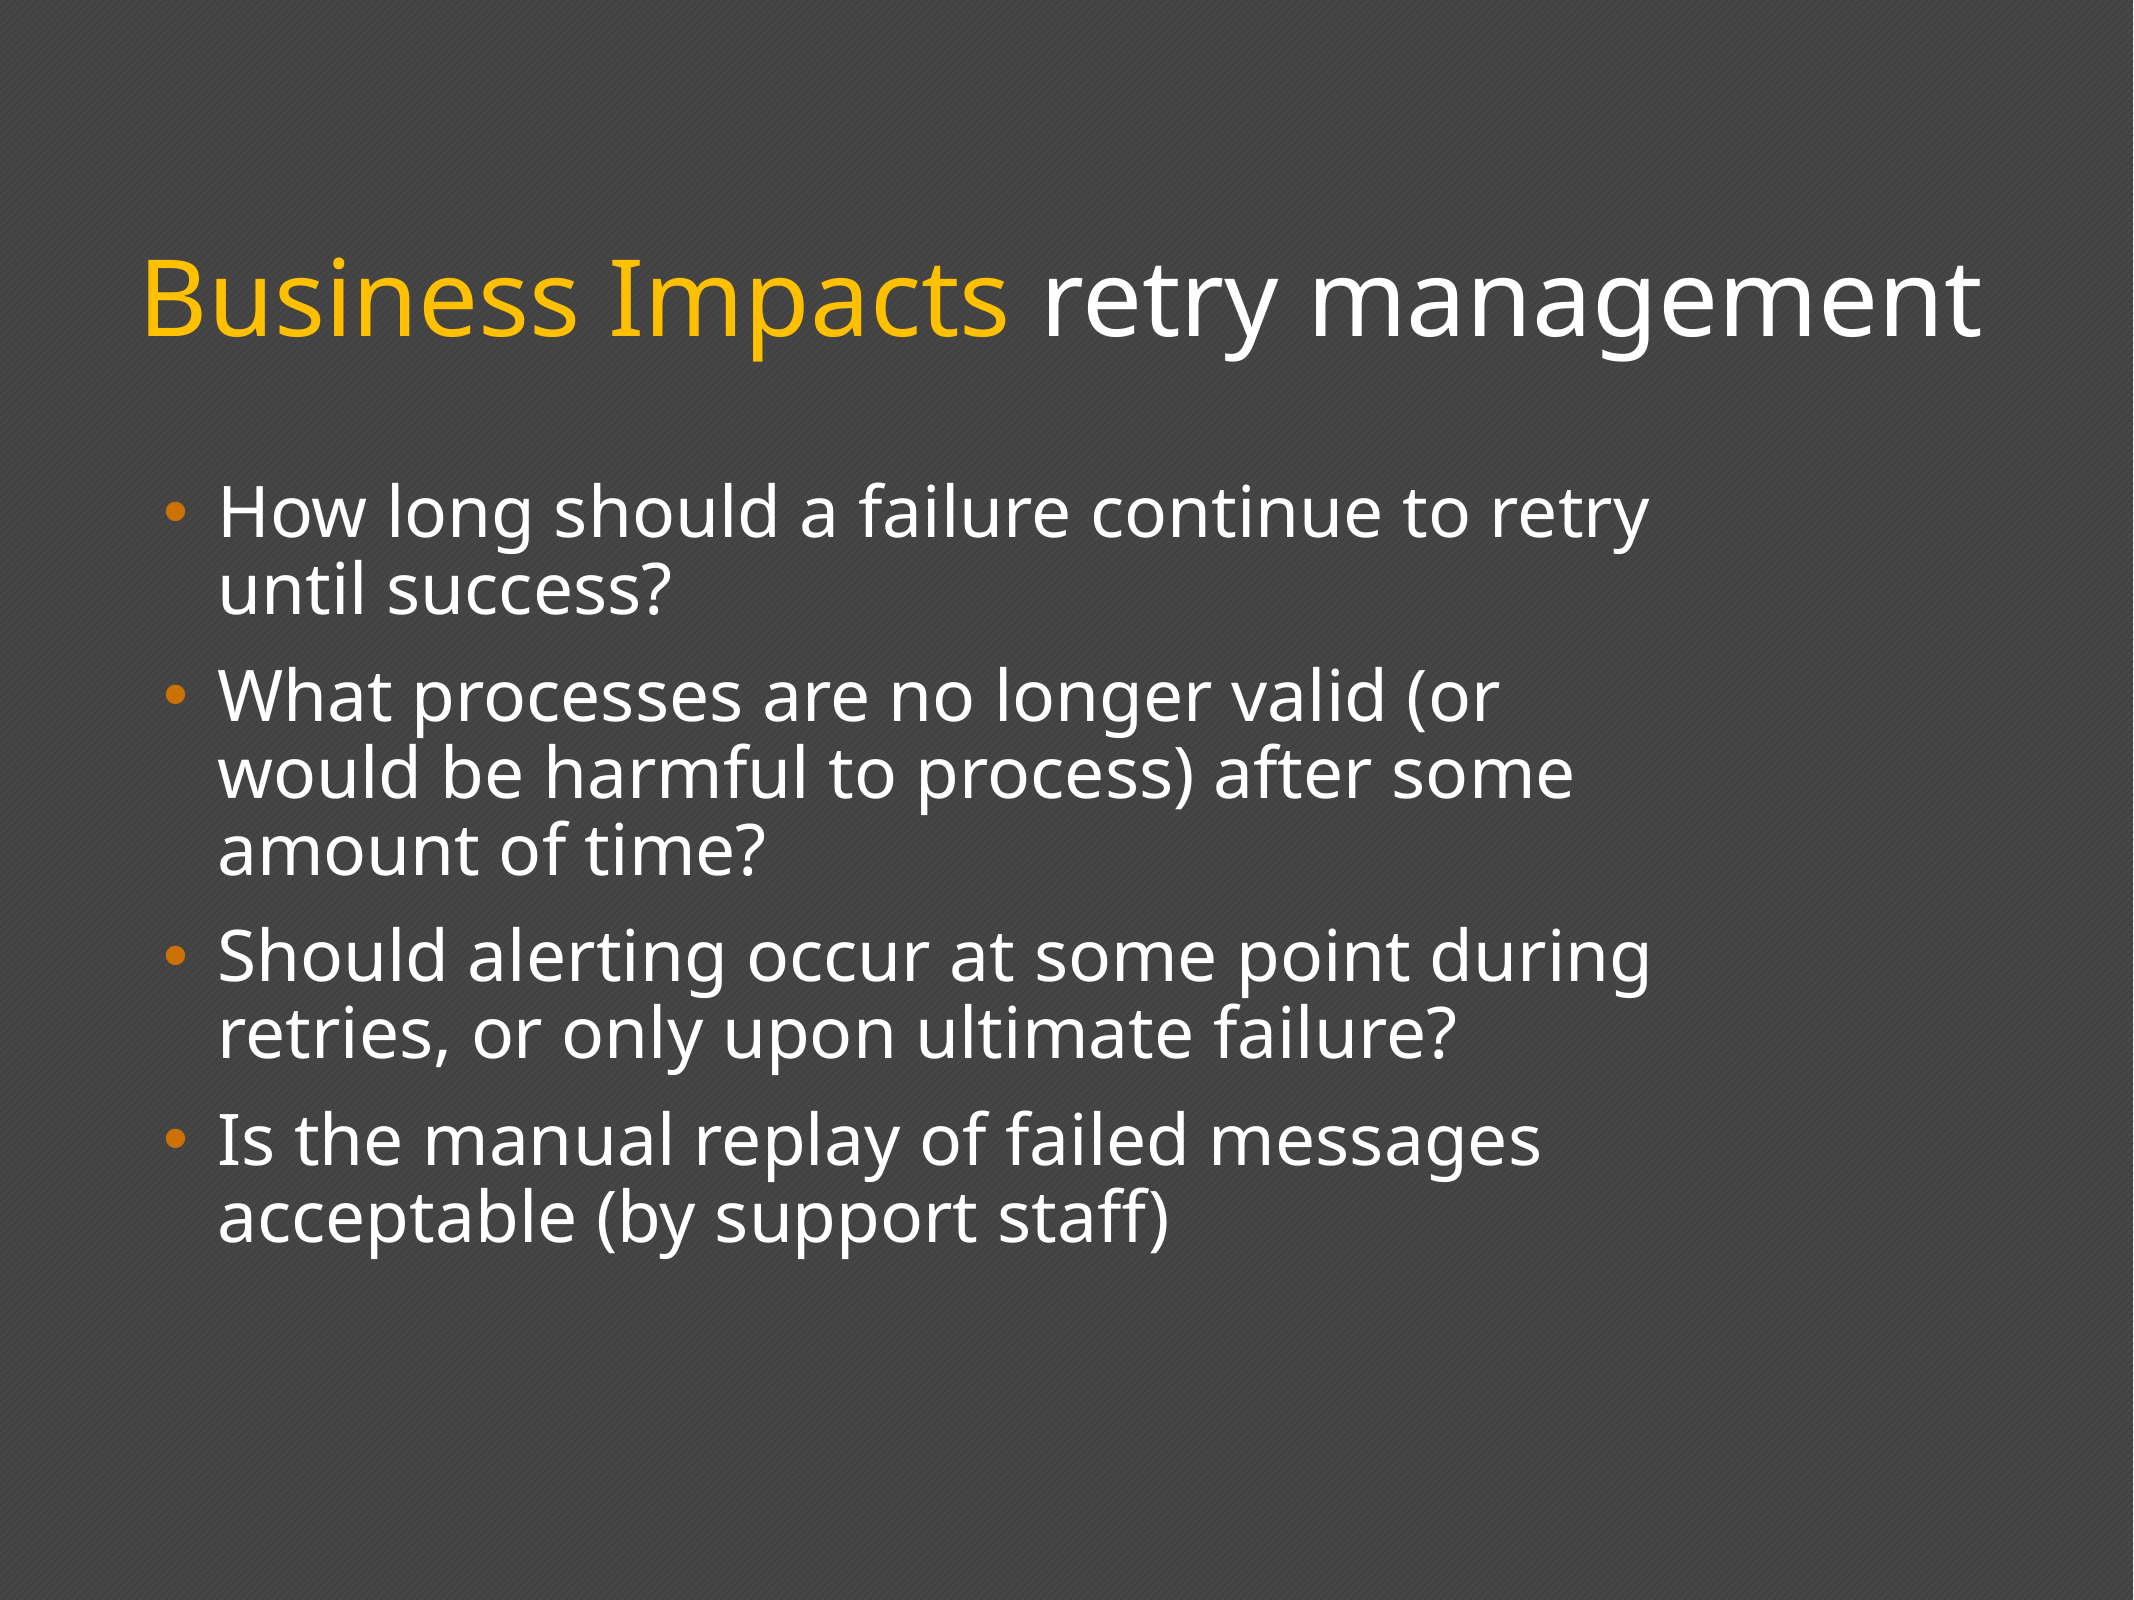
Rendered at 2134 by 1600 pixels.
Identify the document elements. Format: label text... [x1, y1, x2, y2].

text_box How long should a failure continue to retry until success? What processes are no longer valid (or would be harmful to process) after some amount of time? Should alerting occur at some point during retries, or only upon ultimate failure? Is the manual replay of failed messages acceptable (by support staff) [148, 468, 1730, 1471]
title Business Impacts retry management [124, 175, 2104, 428]
